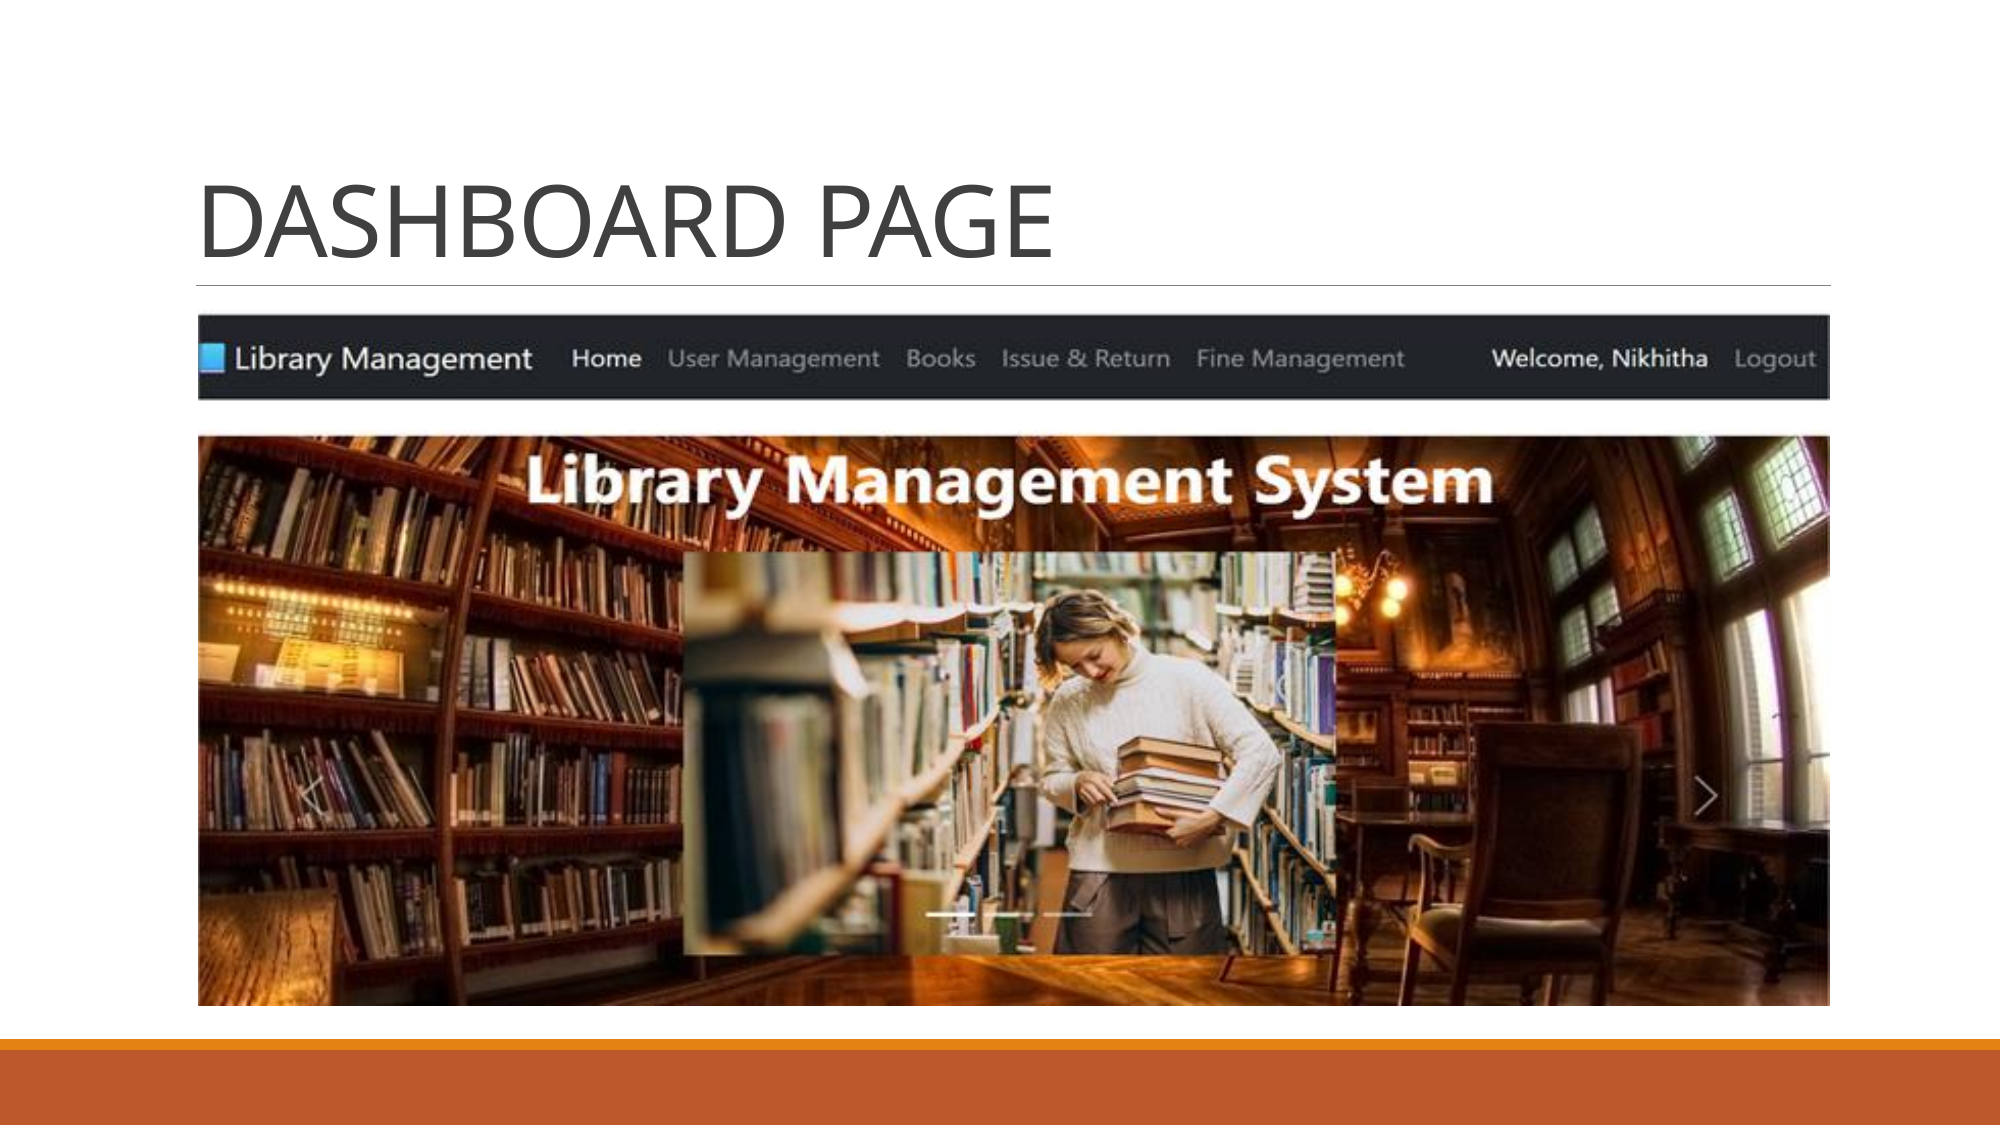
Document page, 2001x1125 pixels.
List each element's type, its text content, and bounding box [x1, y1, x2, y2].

picture [197, 310, 1831, 1006]
title DASHBOARD PAGE [180, 47, 1830, 285]
